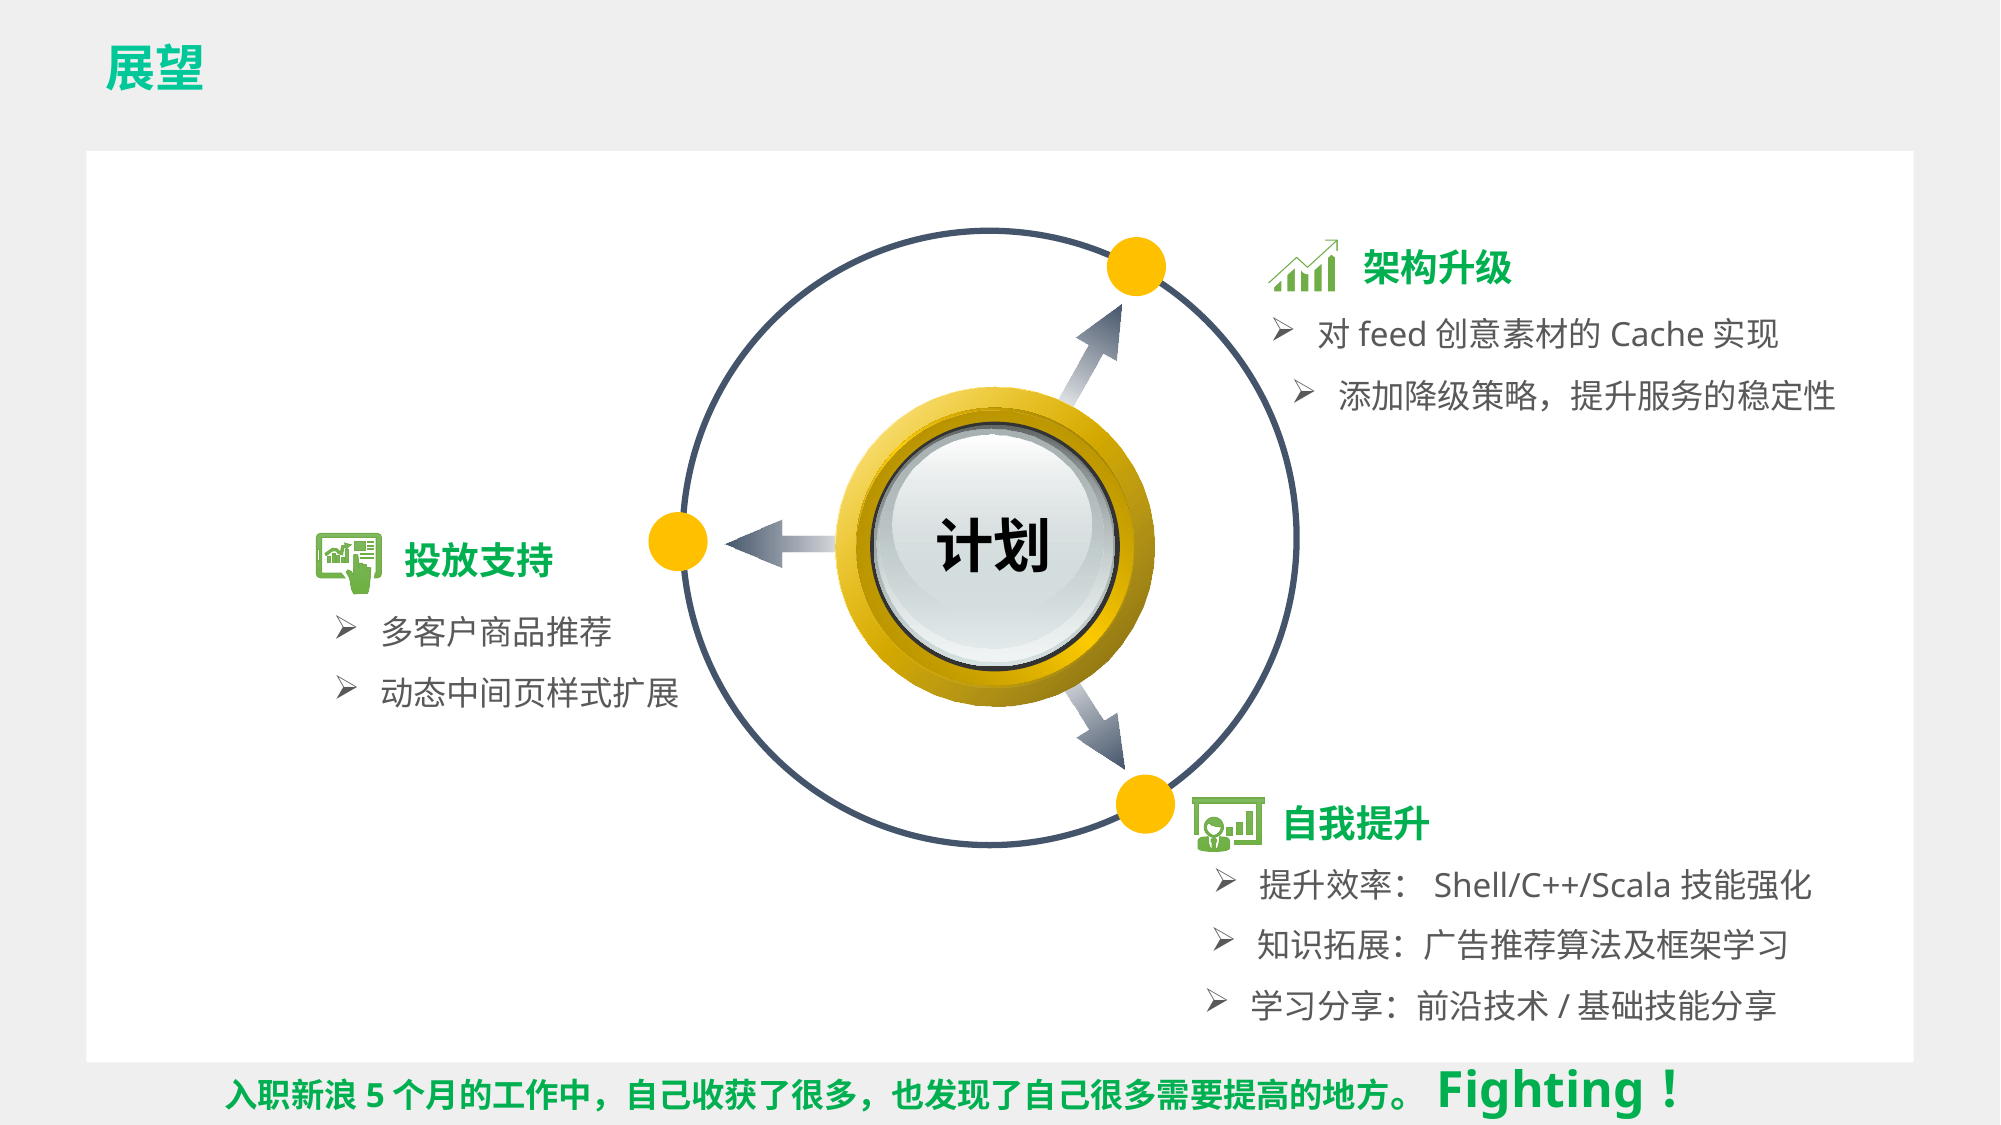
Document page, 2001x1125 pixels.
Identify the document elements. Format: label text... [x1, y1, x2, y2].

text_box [316, 529, 697, 721]
text_box 入职新浪5个月的工作中，自己收获了很多，也发现了自己很多需要提高的地方。Fighting！ [210, 1050, 1723, 1125]
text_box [1192, 792, 1834, 1034]
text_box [648, 230, 1297, 846]
title 展望 [90, 23, 1216, 118]
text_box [1266, 236, 1856, 424]
